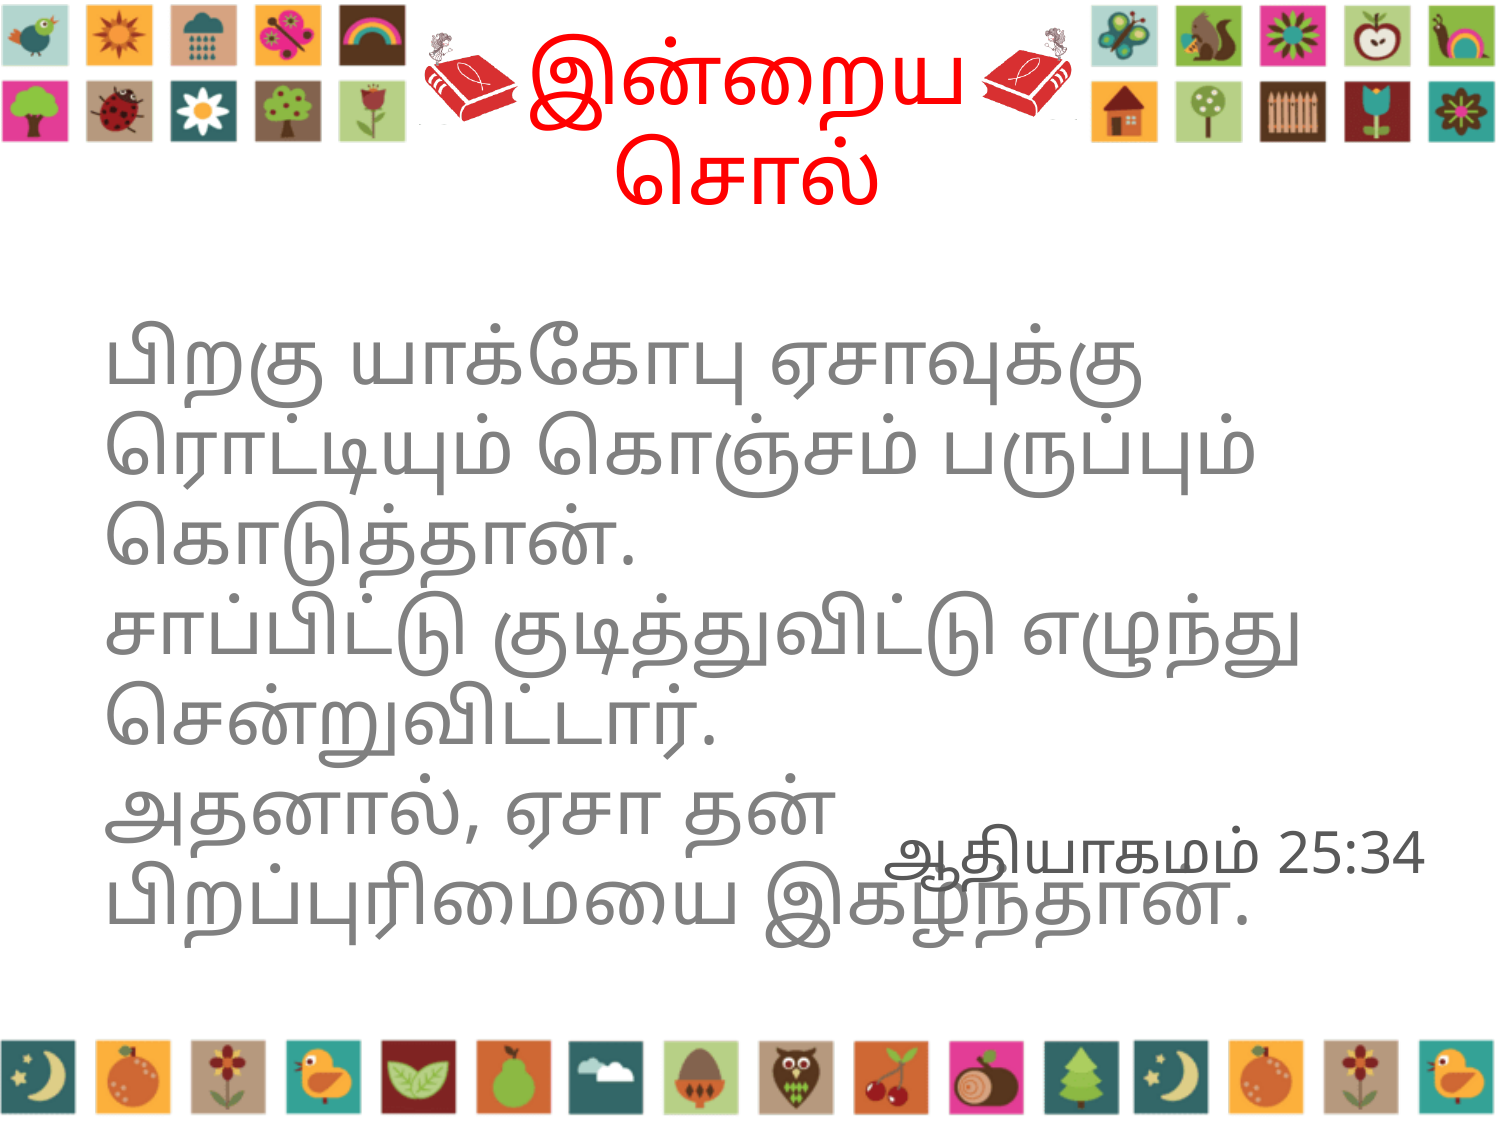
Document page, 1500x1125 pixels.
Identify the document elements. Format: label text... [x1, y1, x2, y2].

text_box ஆதியாகமம் 25:34 [808, 807, 1441, 893]
text_box இன்றைய சொல் [414, 13, 1080, 229]
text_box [0, 1028, 1500, 1118]
picture [0, 3, 550, 150]
text_box பிறகு யாக்கோபு ஏசாவுக்கு ரொட்டியும் கொஞ்சம் பருப்பும் கொடுத்தான். சாப்பிட்டு குடித்துவிட்டு எழுந்து சென்றுவிட்டார். அதனால், ஏசா தன் பிறப்புரிமையை இகழ்ந்தான். [88, 302, 1436, 948]
picture [950, 3, 1500, 150]
